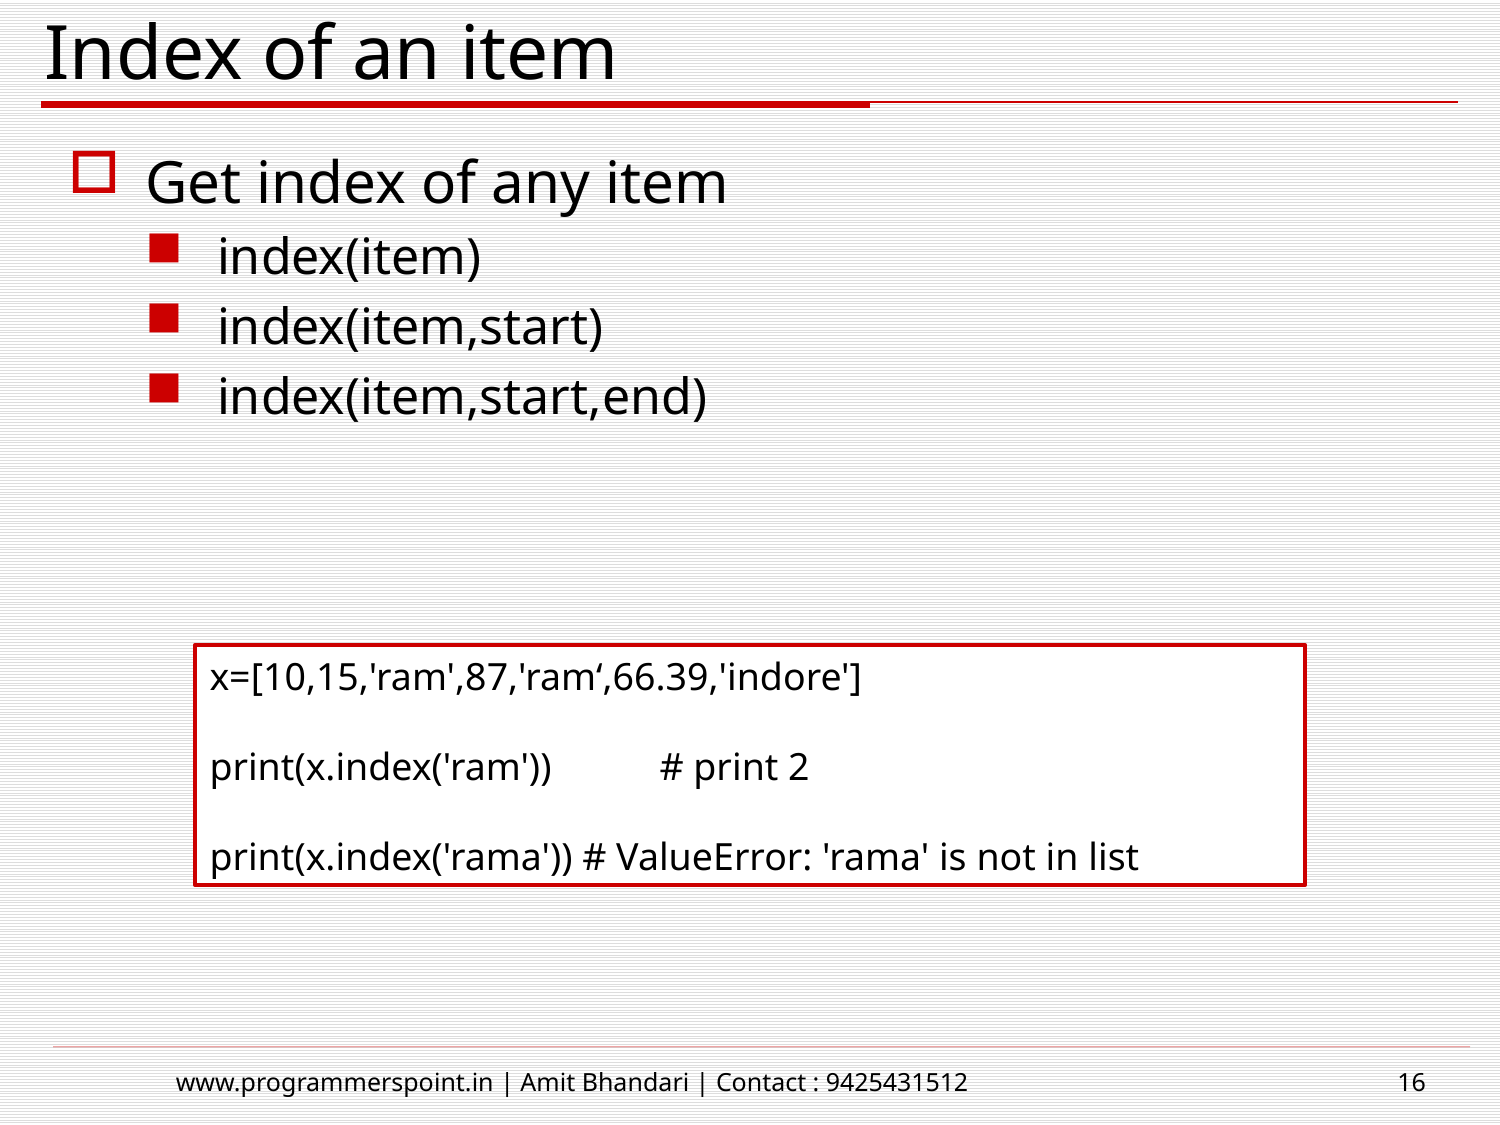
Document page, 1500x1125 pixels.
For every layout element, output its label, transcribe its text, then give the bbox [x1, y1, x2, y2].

list Get index of any item index(item) index(item,start) index(item,start,end) [52, 136, 1448, 1012]
text_box x=[10,15,'ram',87,'ram‘,66.39,'indore'] print(x.index('ram')) # print 2 print(x.index('rama')) # ValueError: 'rama' is not in list [193, 643, 1307, 887]
slide_number 16 [1115, 1058, 1442, 1102]
footer www.programmerspoint.in | Amit Bhandari | Contact : 9425431512 [100, 1058, 1046, 1102]
title Index of an item [29, 0, 692, 103]
